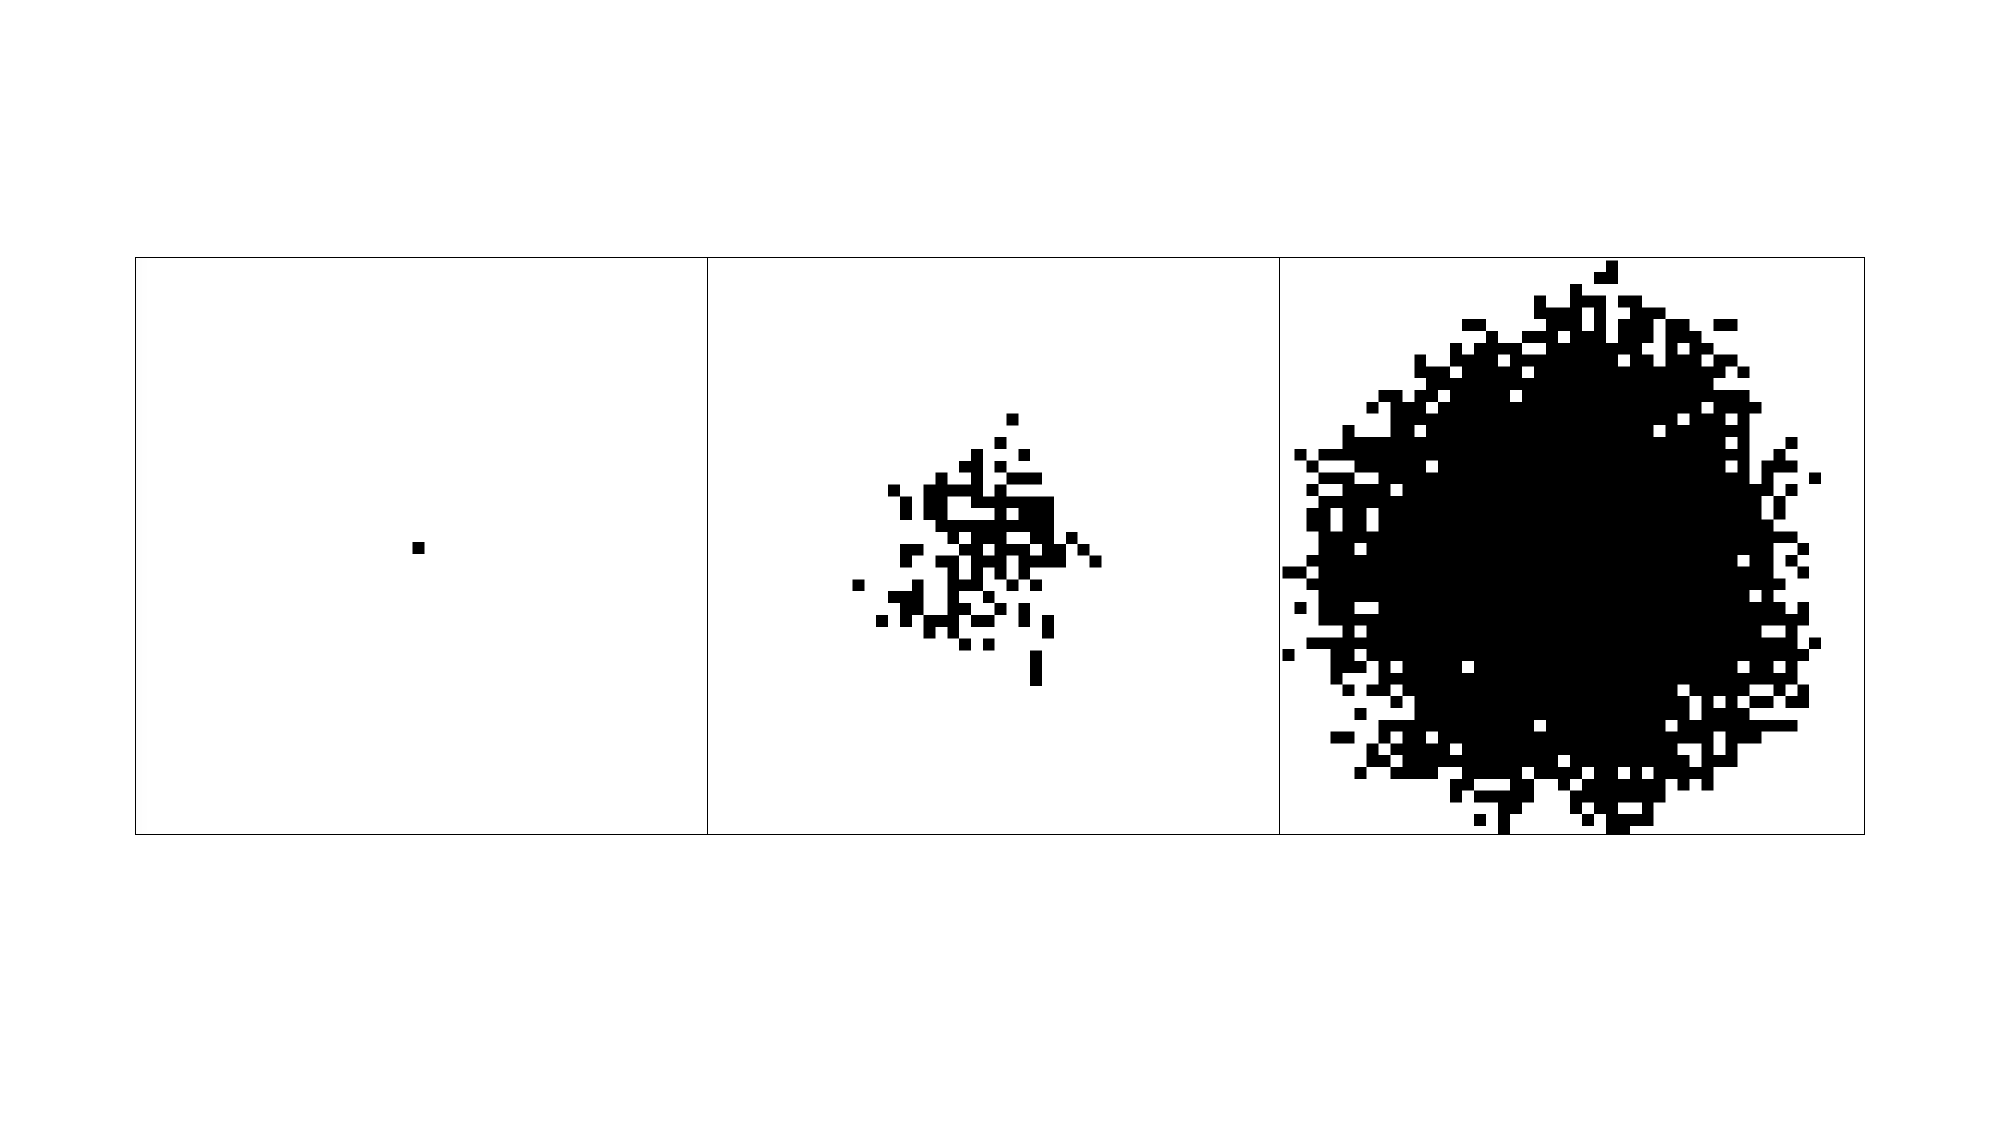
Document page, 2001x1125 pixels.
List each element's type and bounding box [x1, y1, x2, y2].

picture [134, 257, 1865, 835]
